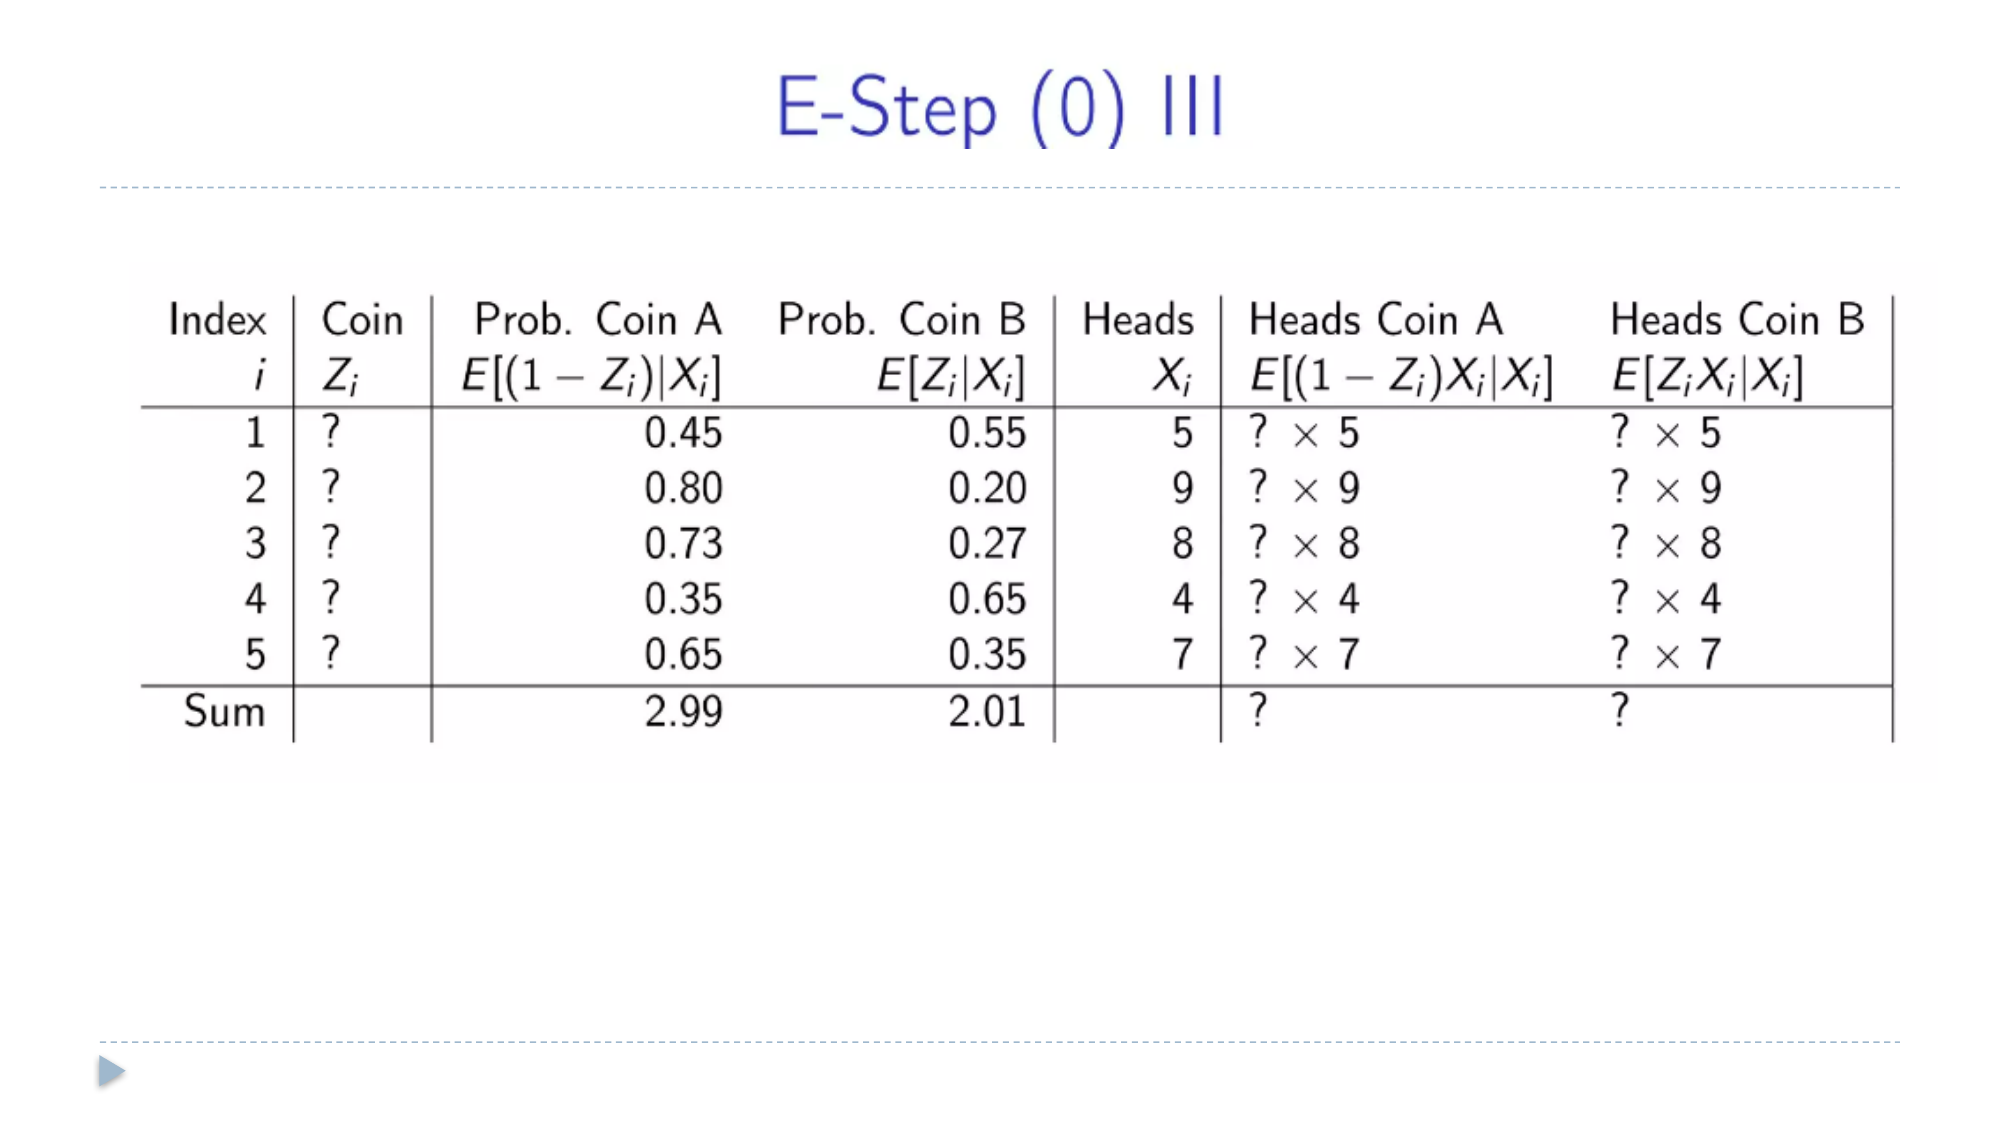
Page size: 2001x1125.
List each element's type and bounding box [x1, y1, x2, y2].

picture [747, 38, 1253, 149]
picture [99, 262, 1938, 783]
